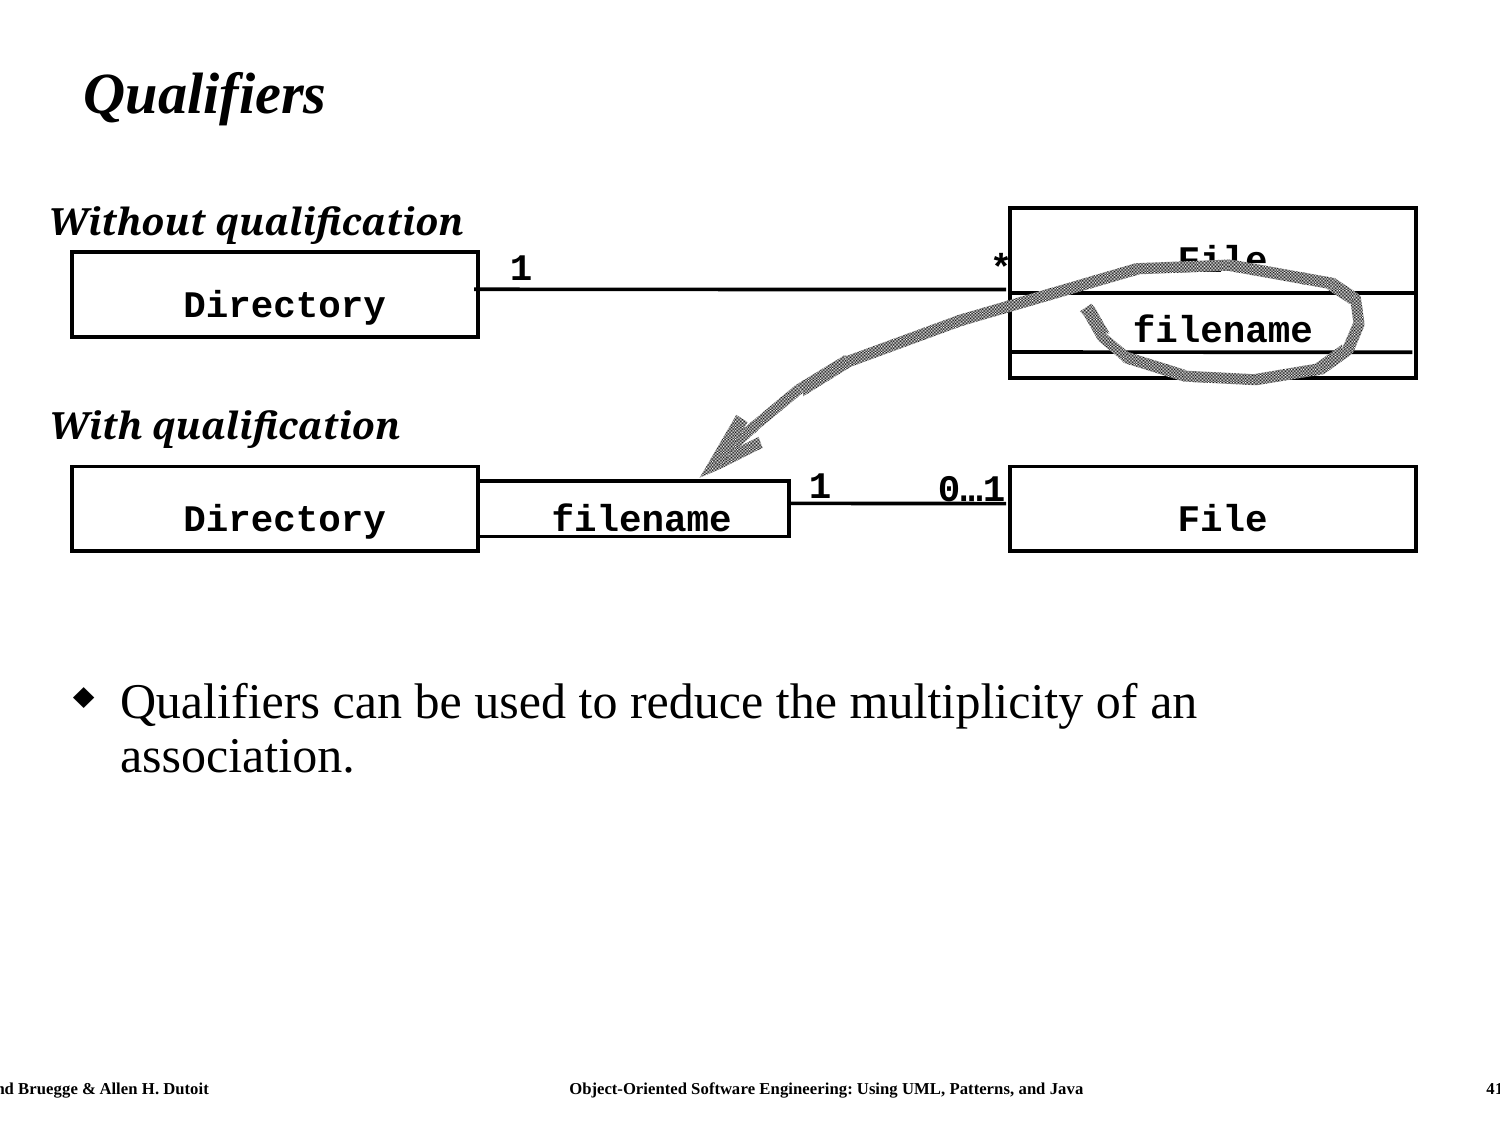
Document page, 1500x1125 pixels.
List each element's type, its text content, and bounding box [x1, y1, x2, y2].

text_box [68, 401, 1417, 552]
list Qualifiers can be used to reduce the multiplicity of an association. [58, 667, 1413, 1020]
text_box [71, 198, 1417, 379]
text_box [699, 259, 1413, 401]
title Qualifiers [68, 36, 1407, 153]
